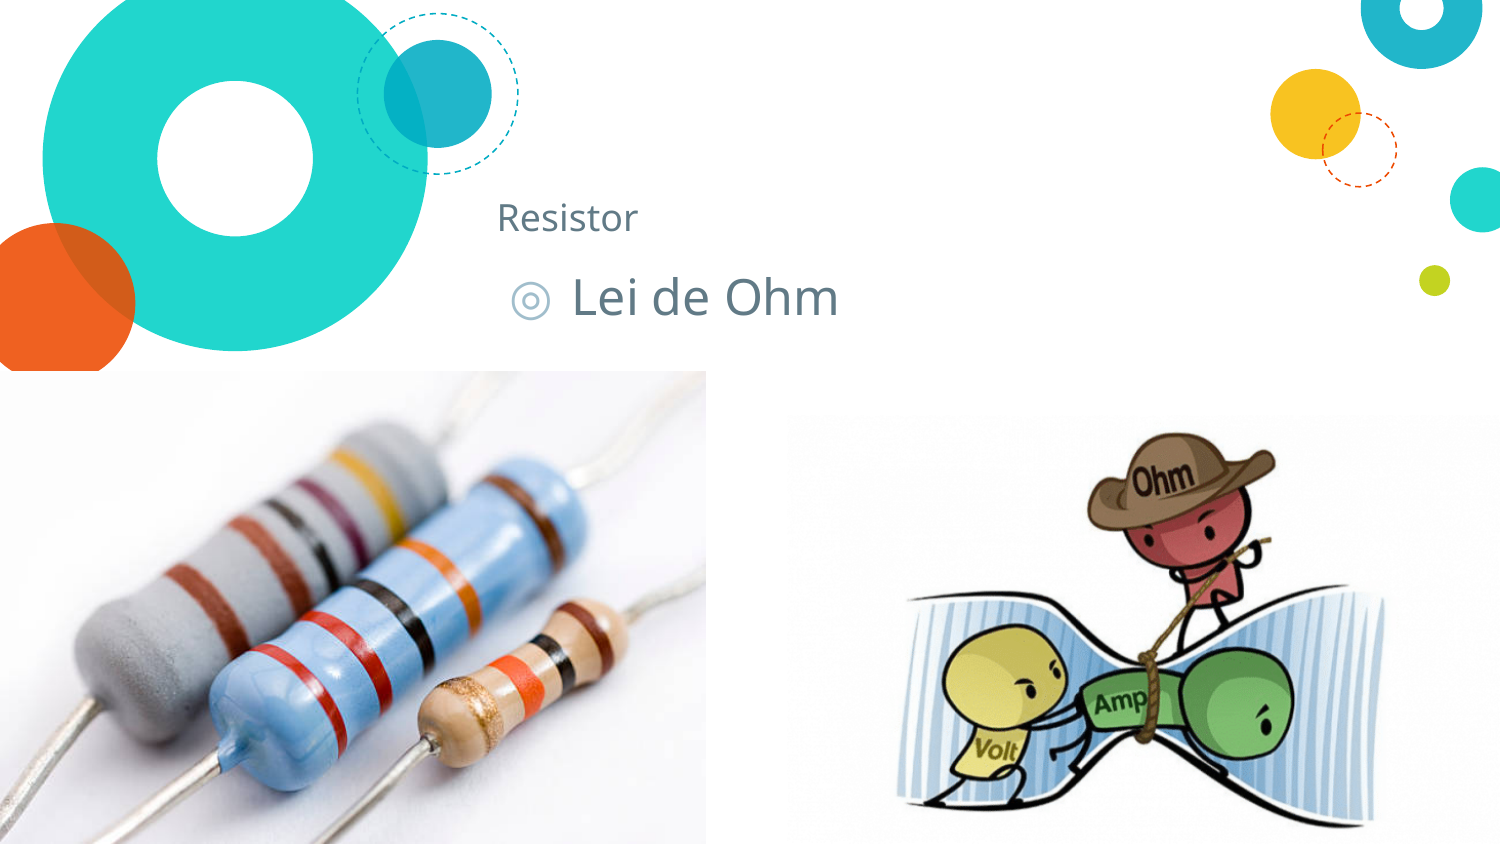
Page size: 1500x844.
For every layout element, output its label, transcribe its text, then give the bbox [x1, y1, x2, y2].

title Resistor [481, 149, 1347, 250]
list Lei de Ohm [481, 250, 1347, 708]
picture [786, 415, 1500, 844]
picture [0, 370, 706, 844]
